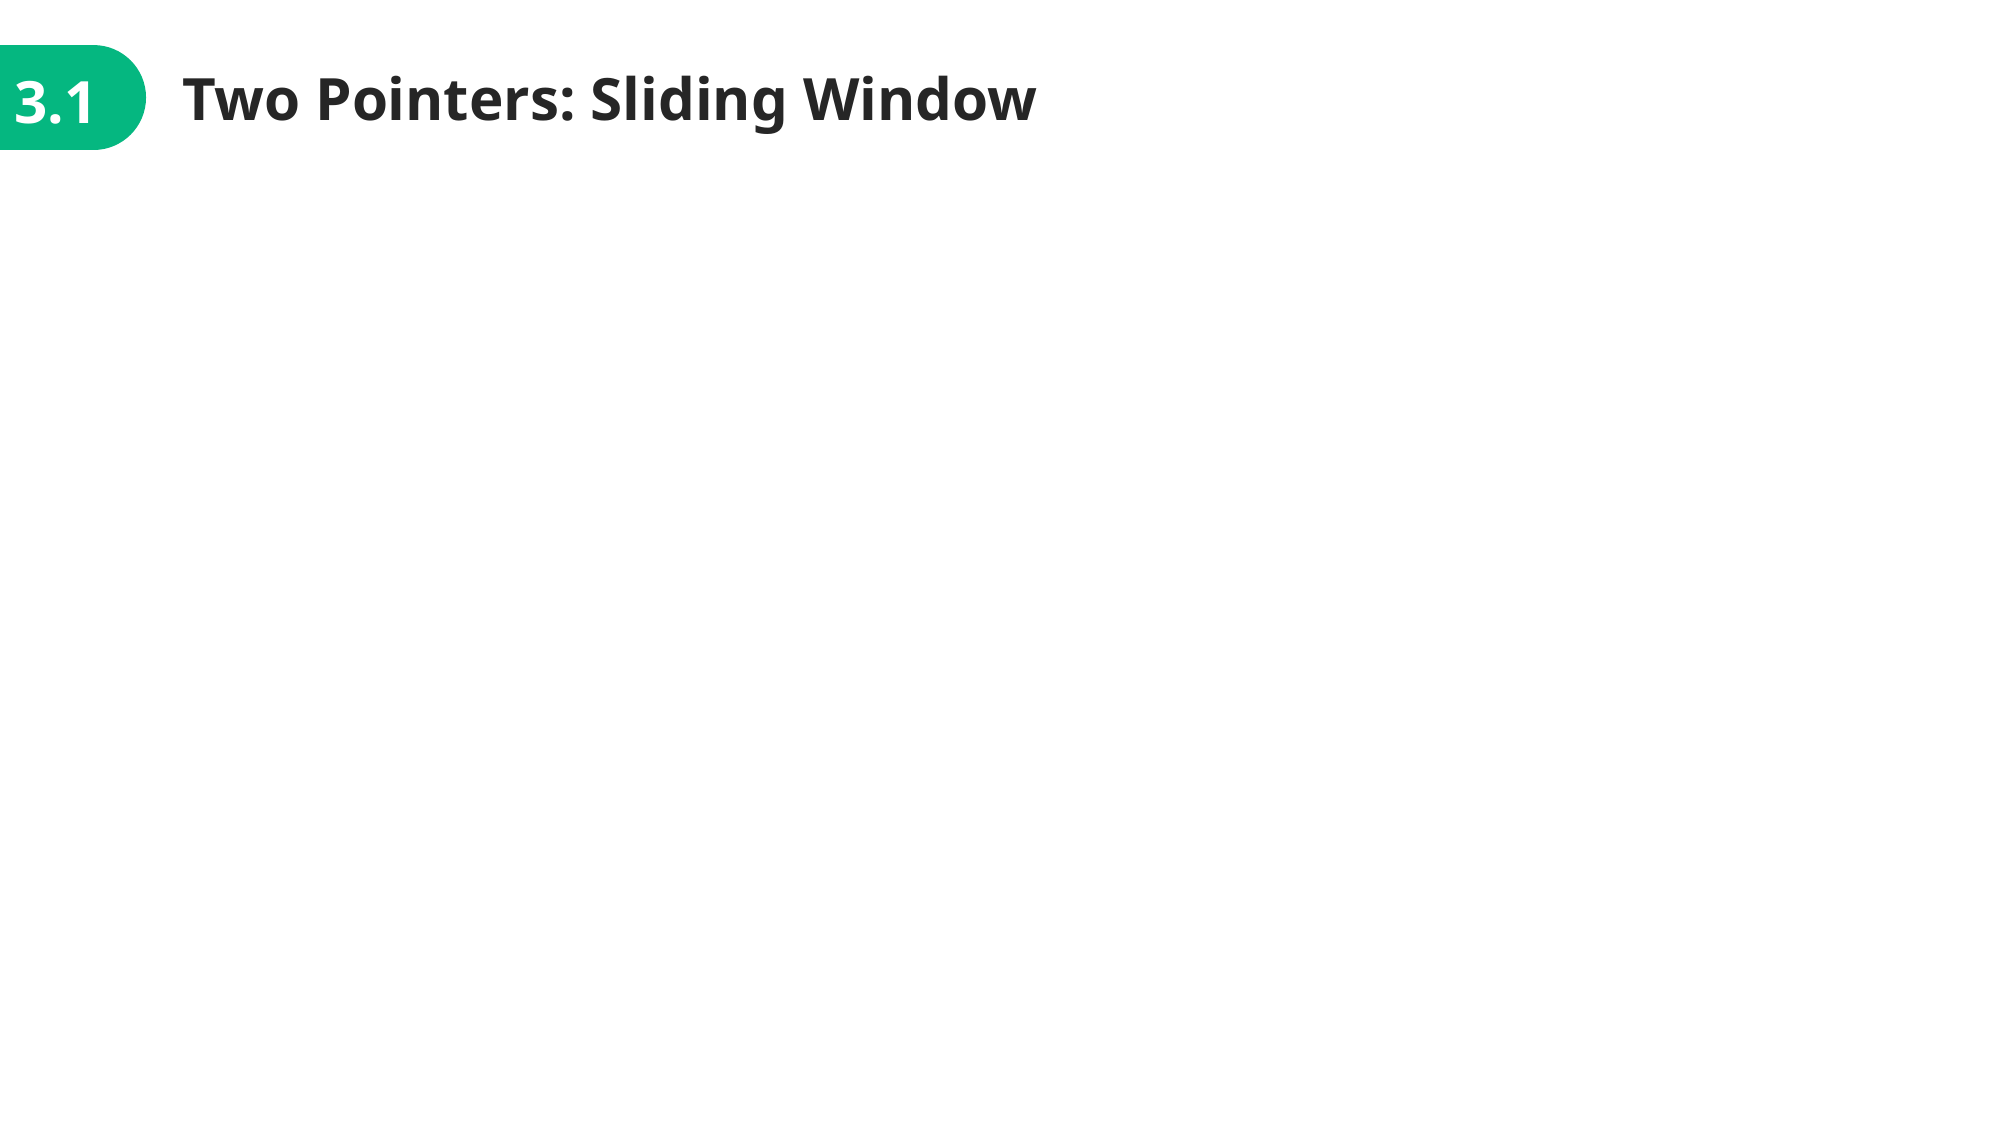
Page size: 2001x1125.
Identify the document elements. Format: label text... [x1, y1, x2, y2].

text_box 3.1 [0, 57, 134, 143]
text_box [0, 44, 129, 57]
text_box Two Pointers: Sliding Window [167, 54, 1608, 140]
text_box [134, 62, 148, 133]
text_box [0, 143, 122, 152]
